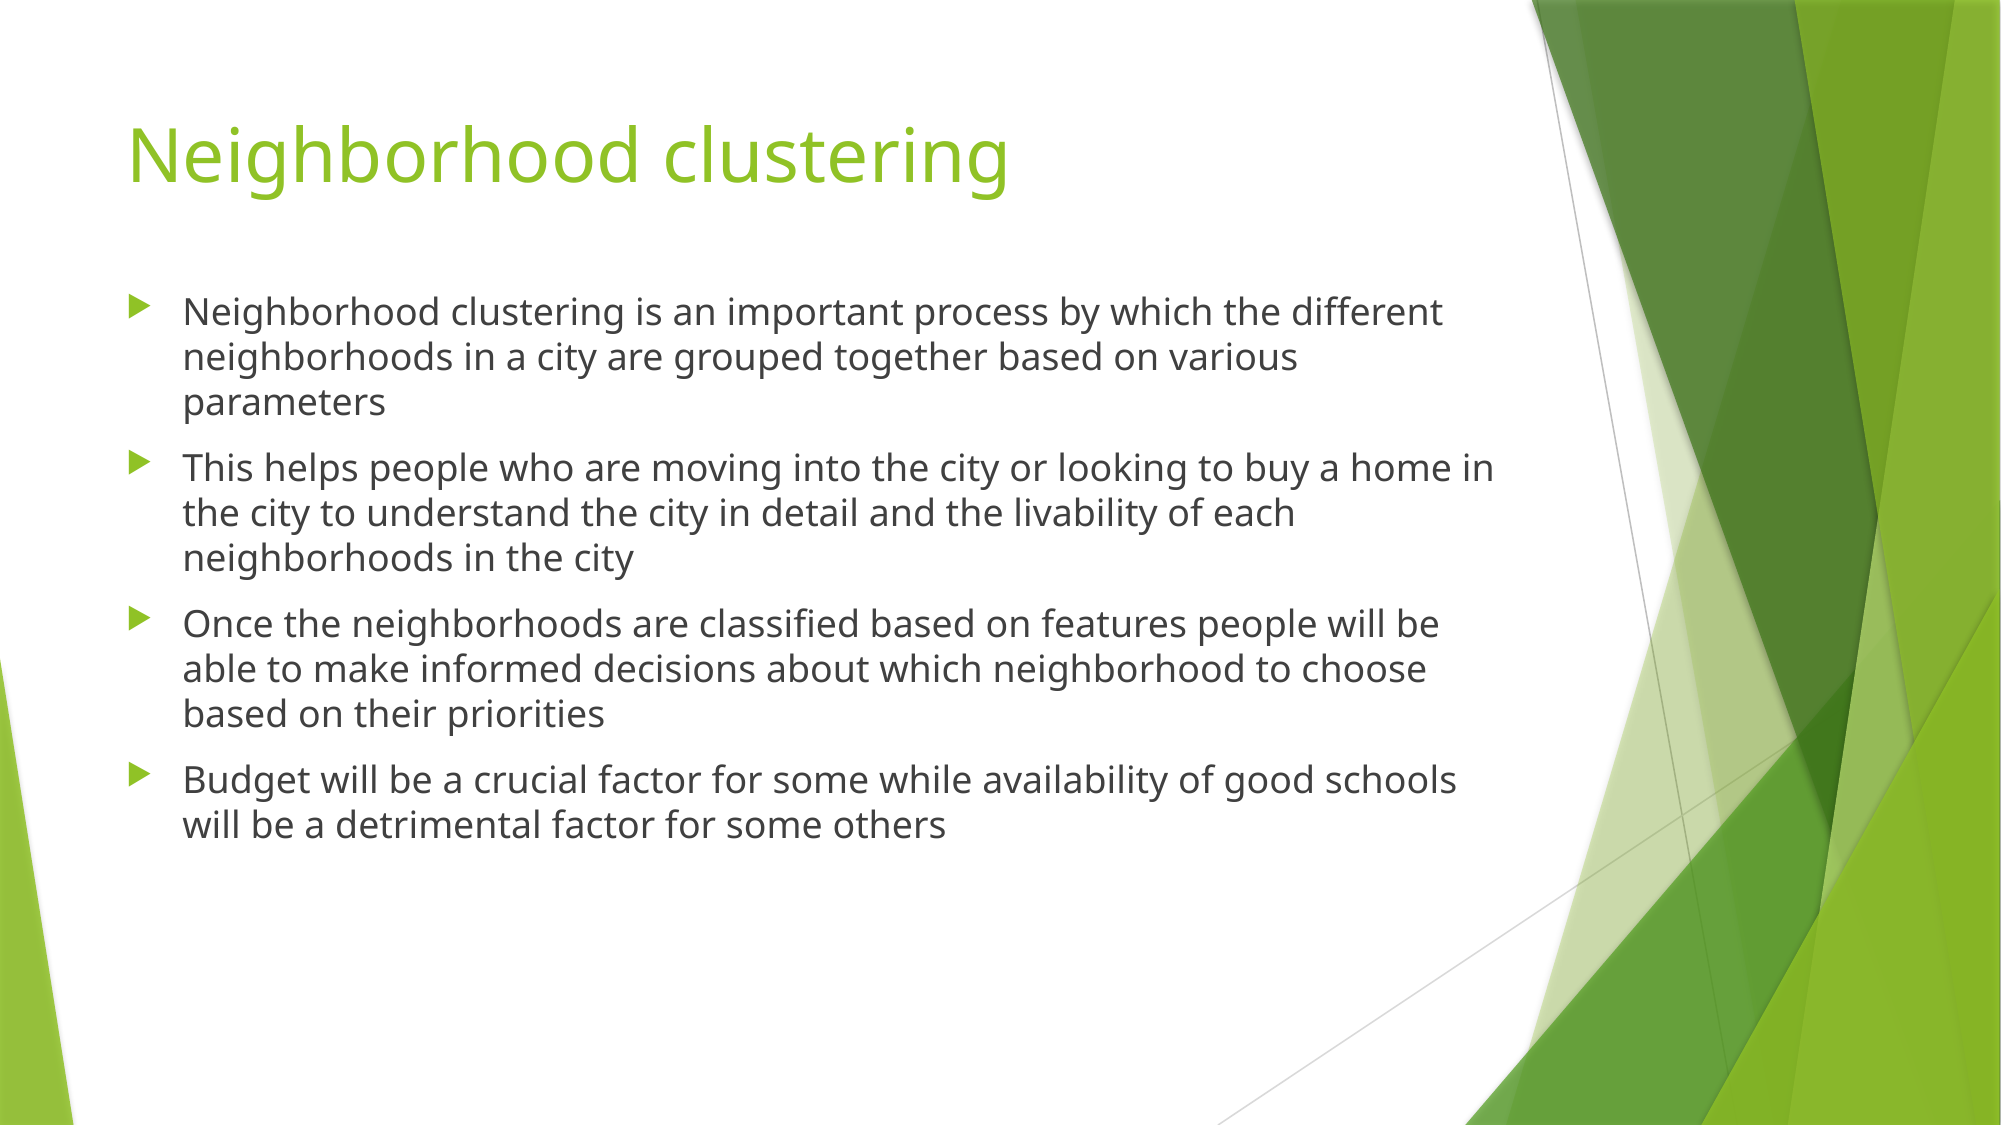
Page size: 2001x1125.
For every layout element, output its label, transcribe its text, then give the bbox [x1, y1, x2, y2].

title Neighborhood clustering [111, 99, 1522, 241]
list Neighborhood clustering is an important process by which the different neighborhoods in a city are grouped together based on various parameters This helps people who are moving into the city or looking to buy a home in the city to understand the city in detail and the livability of each neighborhoods in the city Once the neighborhoods are classified based on features people will be able to make informed decisions about which neighborhood to choose based on their priorities Budget will be a crucial factor for some while availability of good schools will be a detrimental factor for some others [111, 280, 1522, 992]
